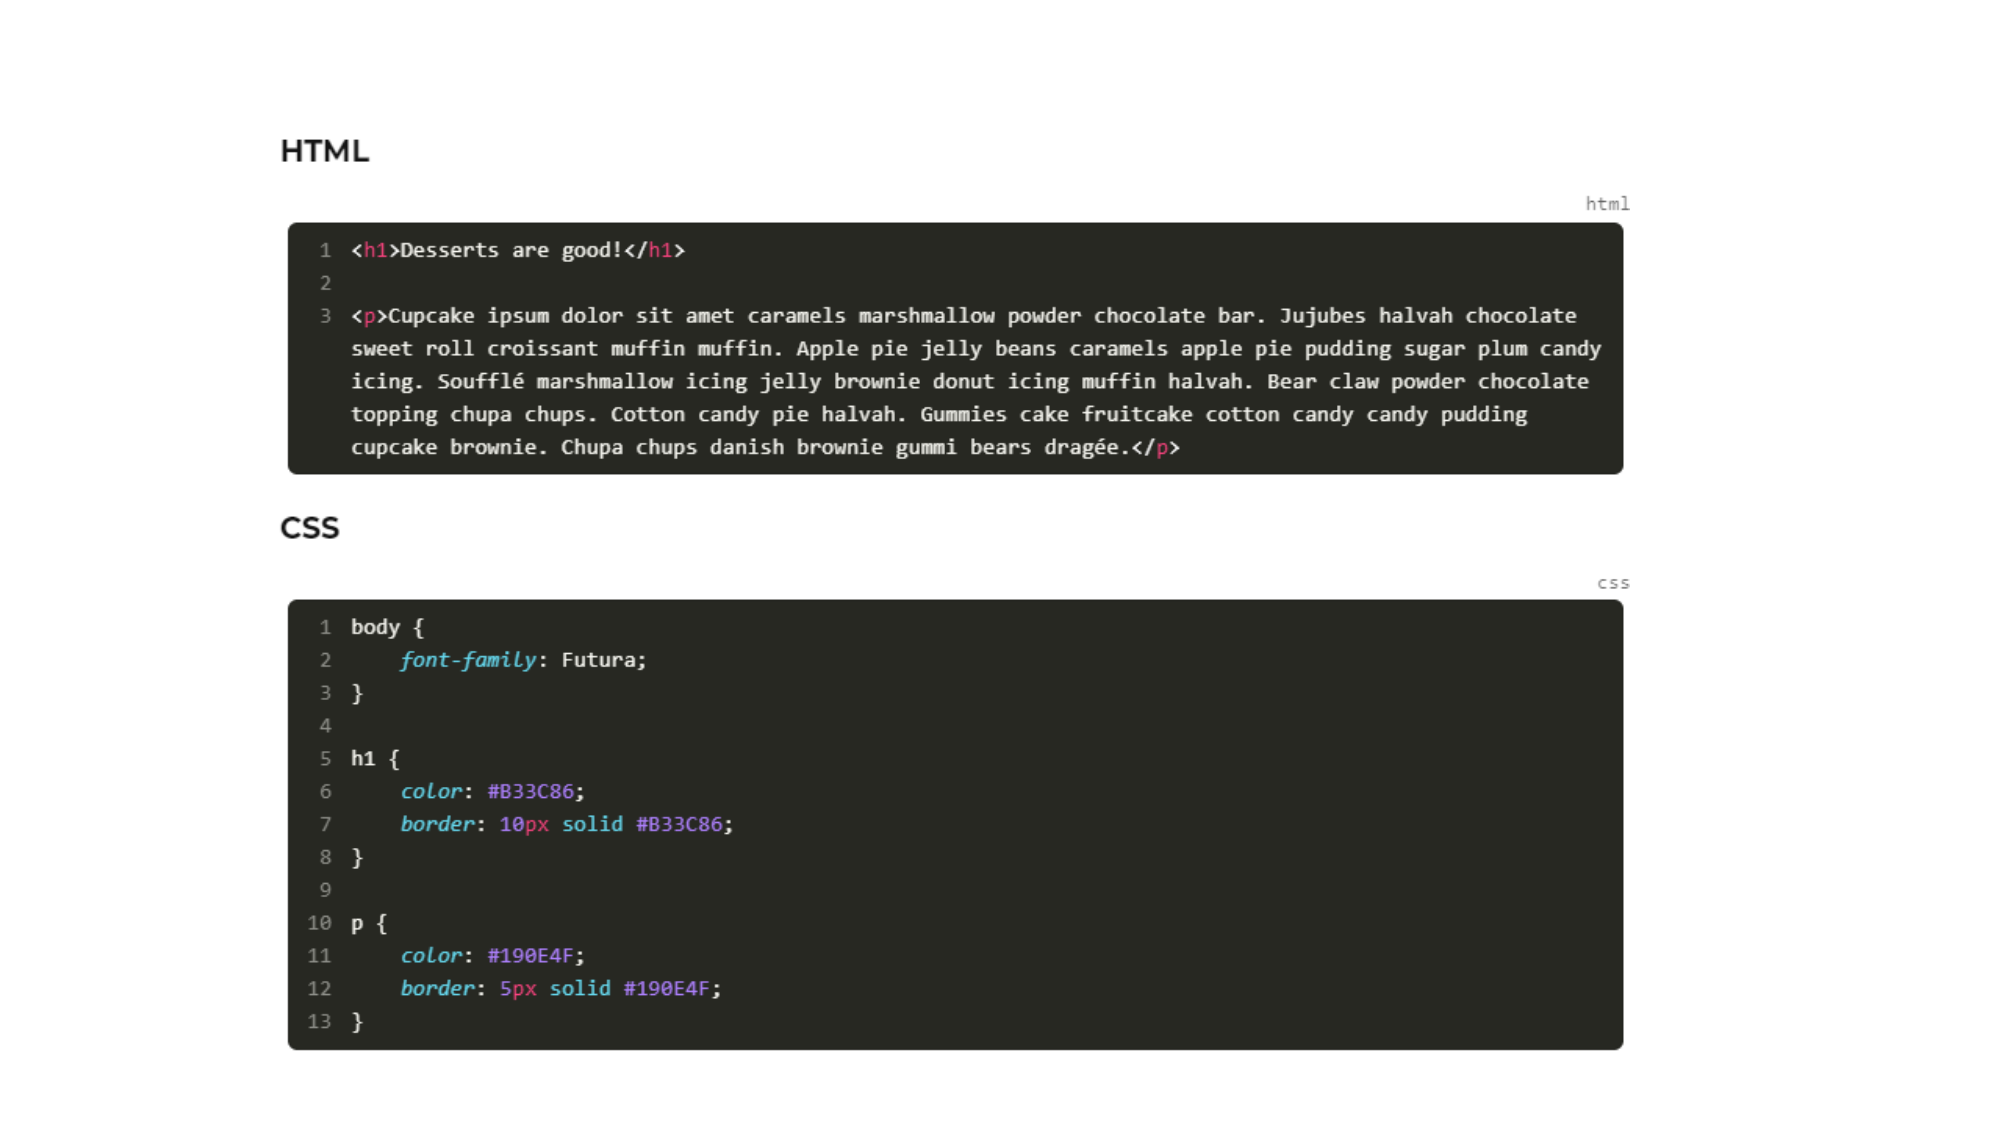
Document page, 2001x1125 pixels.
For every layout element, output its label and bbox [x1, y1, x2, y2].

picture [271, 129, 1630, 1066]
